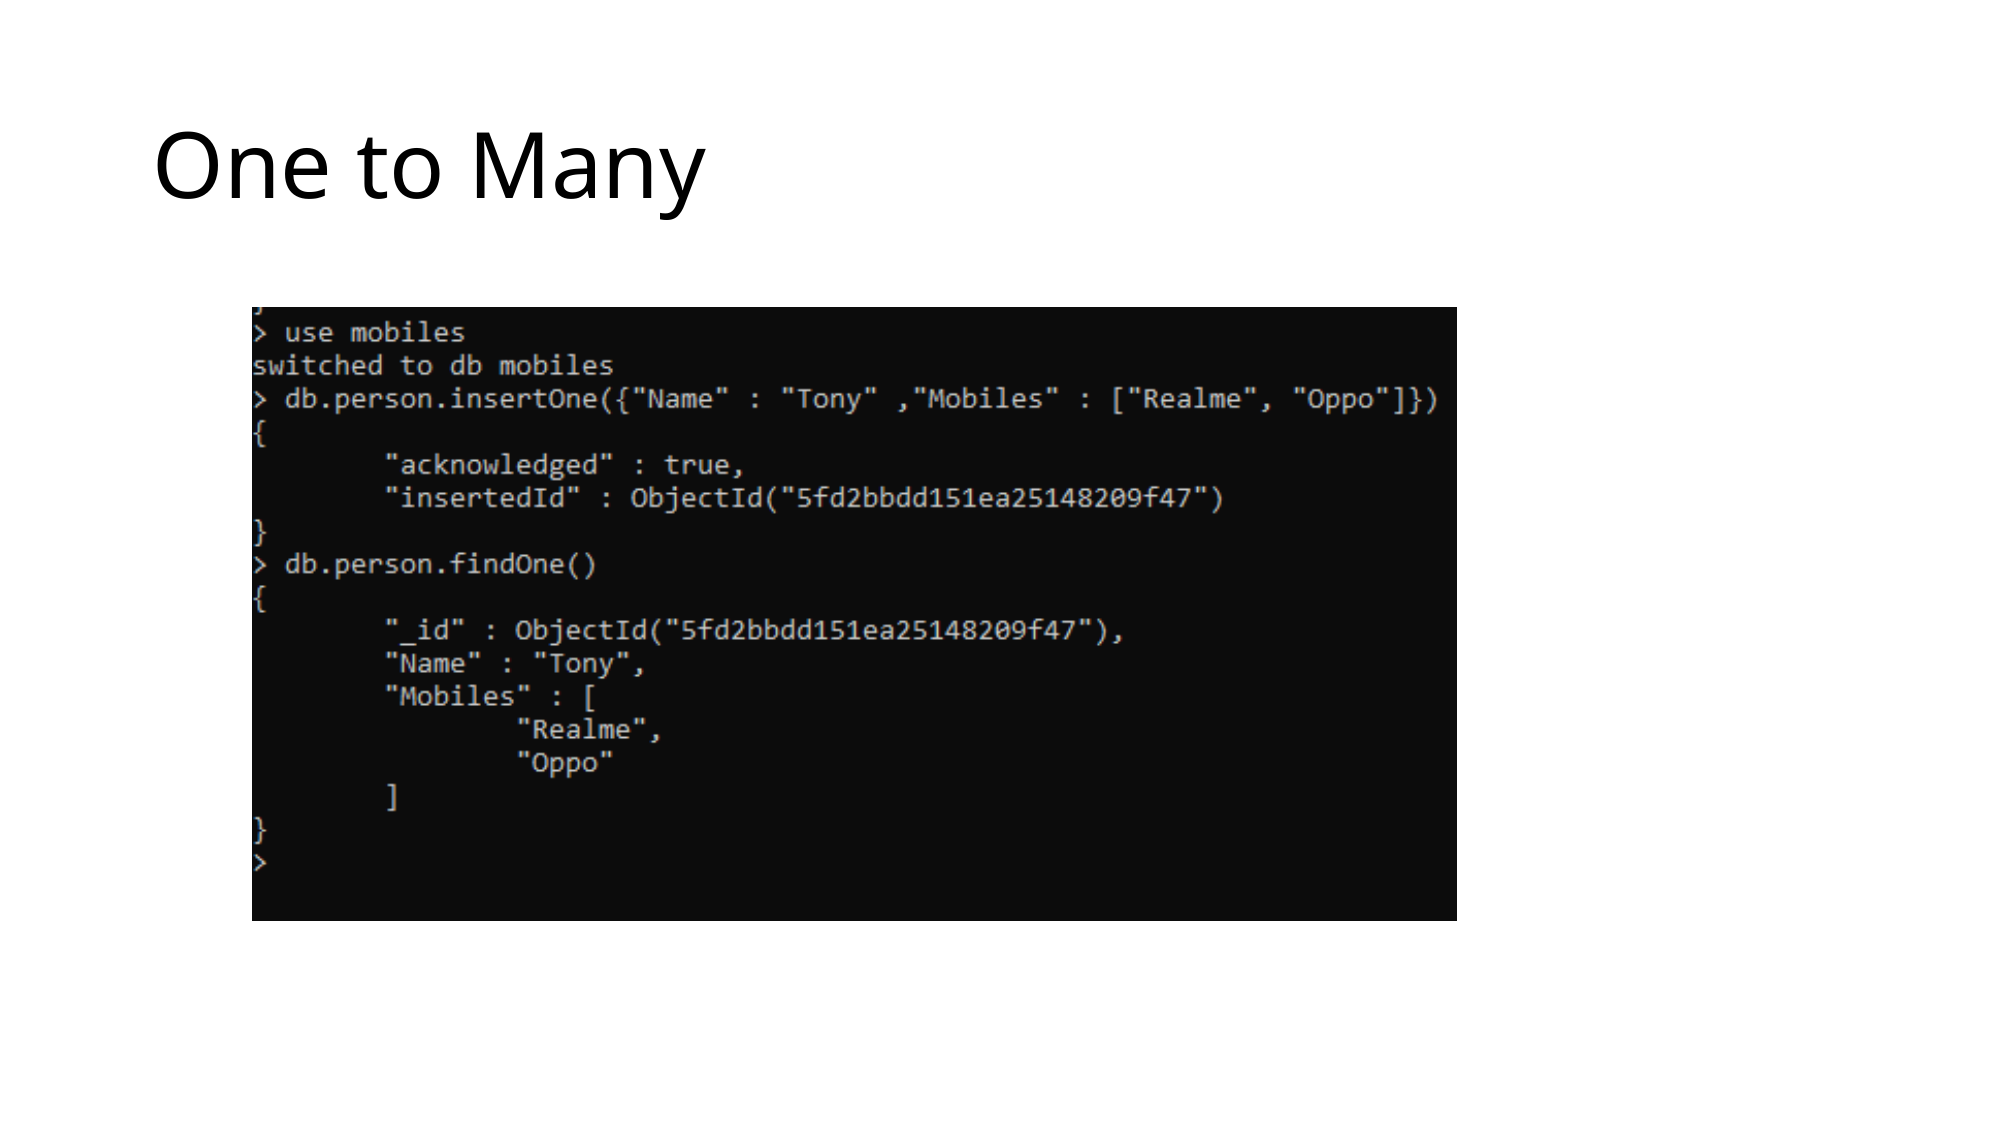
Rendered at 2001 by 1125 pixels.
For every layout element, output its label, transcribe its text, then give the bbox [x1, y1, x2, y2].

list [252, 307, 1457, 921]
title One to Many [137, 59, 1863, 278]
